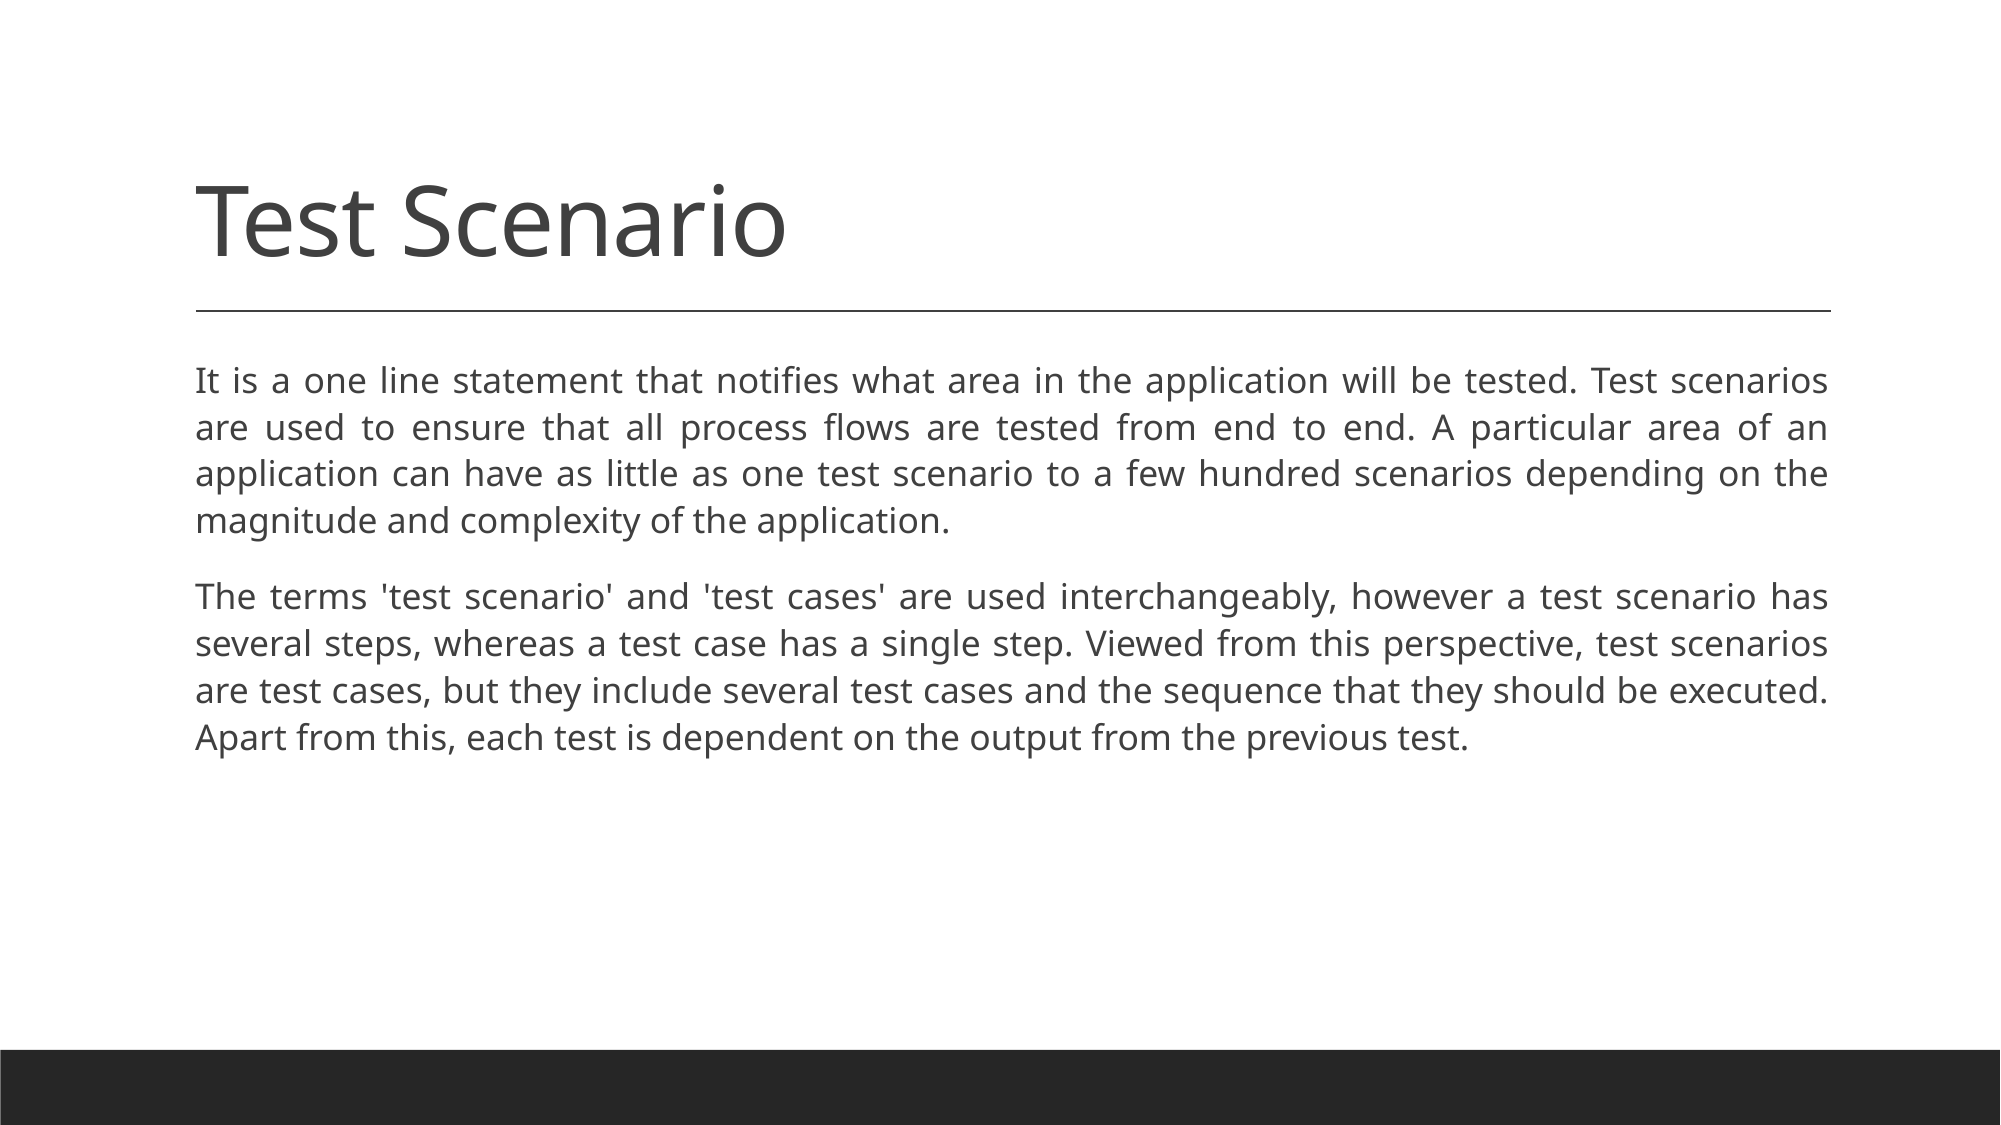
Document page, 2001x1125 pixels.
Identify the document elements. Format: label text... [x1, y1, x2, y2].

list It is a one line statement that notifies what area in the application will be tested. Test scenarios are used to ensure that all process flows are tested from end to end. A particular area of an application can have as little as one test scenario to a few hundred scenarios depending on the magnitude and complexity of the application. The terms 'test scenario' and 'test cases' are used interchangeably, however a test scenario has several steps, whereas a test case has a single step. Viewed from this perspective, test scenarios are test cases, but they include several test cases and the sequence that they should be executed. Apart from this, each test is dependent on the output from the previous test. [180, 345, 1830, 963]
title Test Scenario [180, 47, 1830, 285]
